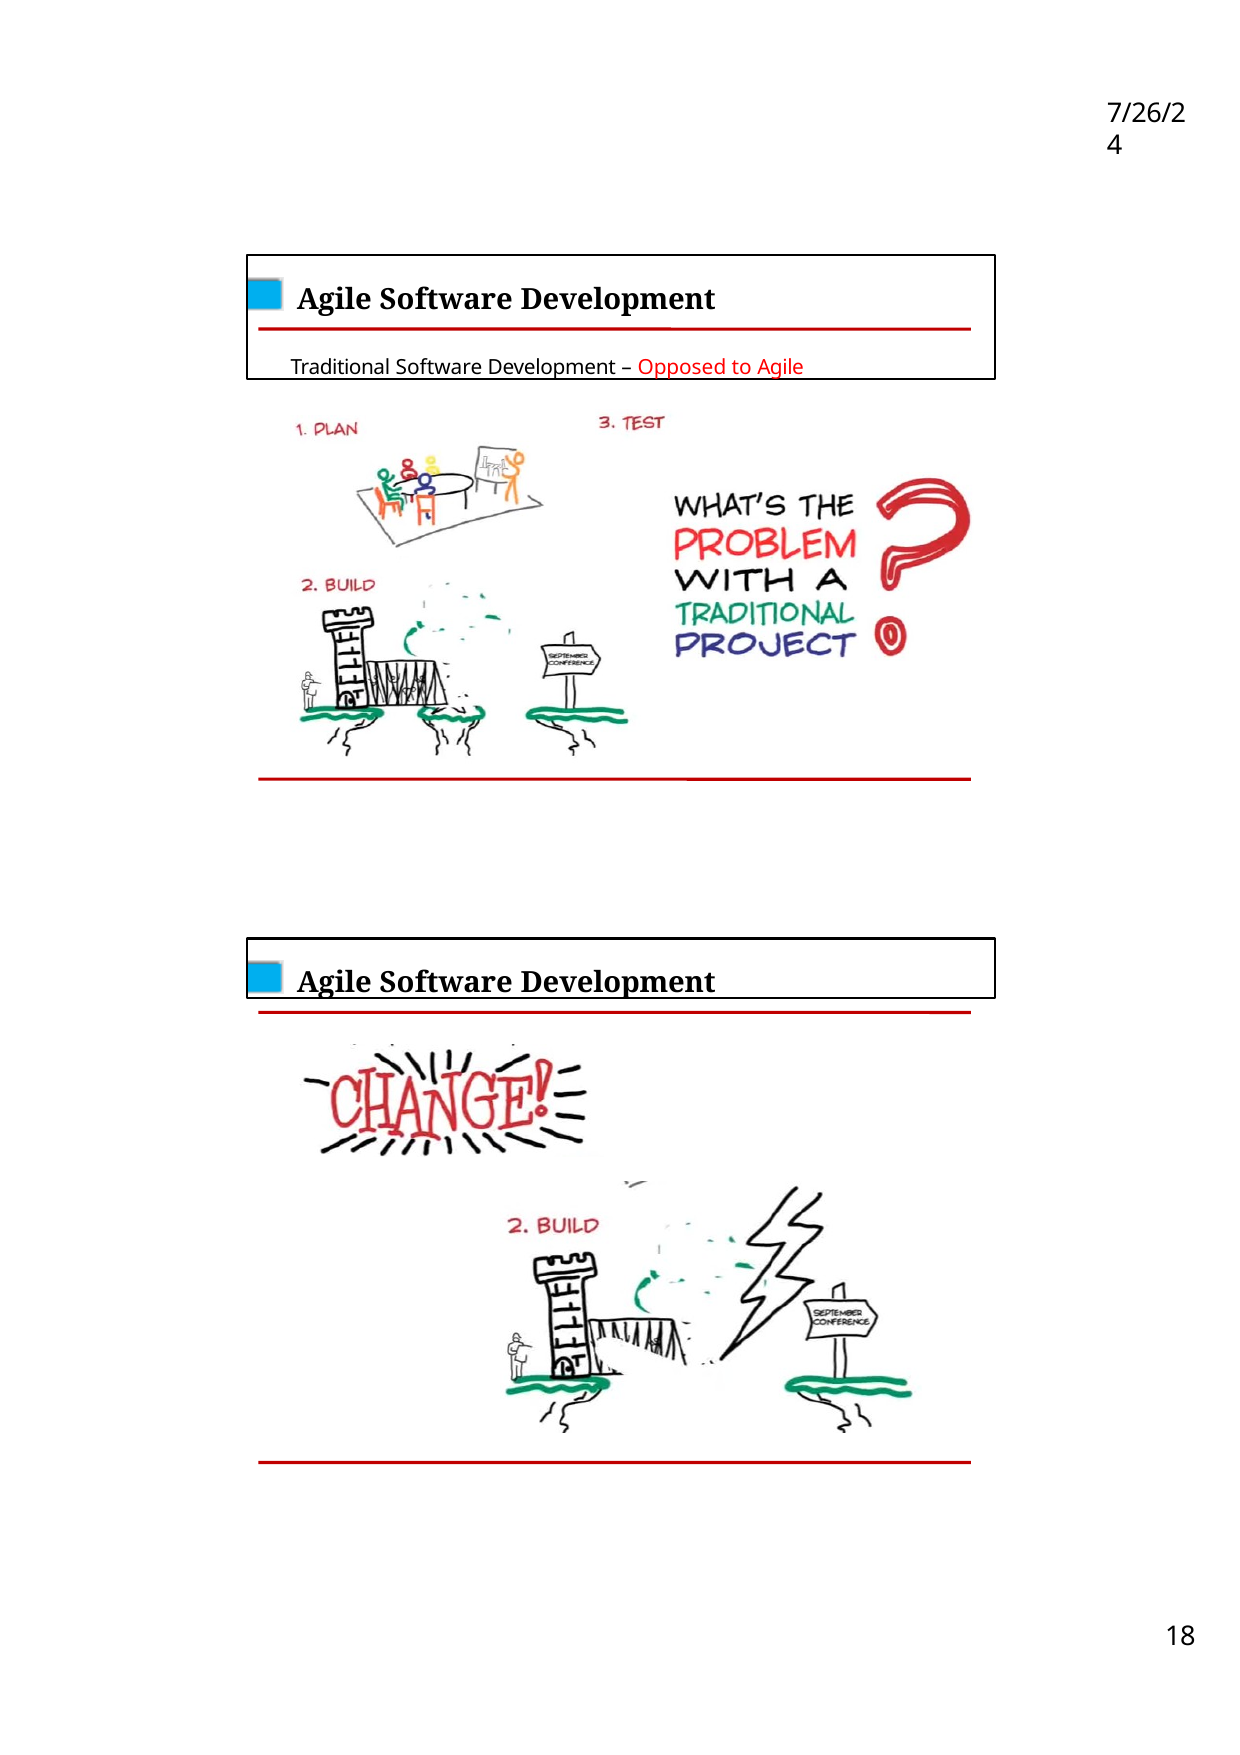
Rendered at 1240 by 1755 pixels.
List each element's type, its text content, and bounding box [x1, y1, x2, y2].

picture [276, 556, 667, 775]
picture [299, 1043, 604, 1157]
text_box 7/26/24 [1104, 92, 1197, 160]
picture [246, 277, 284, 311]
picture [246, 960, 284, 994]
text_box Agile Software Development Traditional Software Development – Opposed to Agile [246, 255, 995, 379]
picture [499, 1181, 922, 1433]
slide_number 18 [1158, 1622, 1203, 1755]
text_box Agile Software Development [246, 938, 995, 999]
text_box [256, 409, 974, 782]
